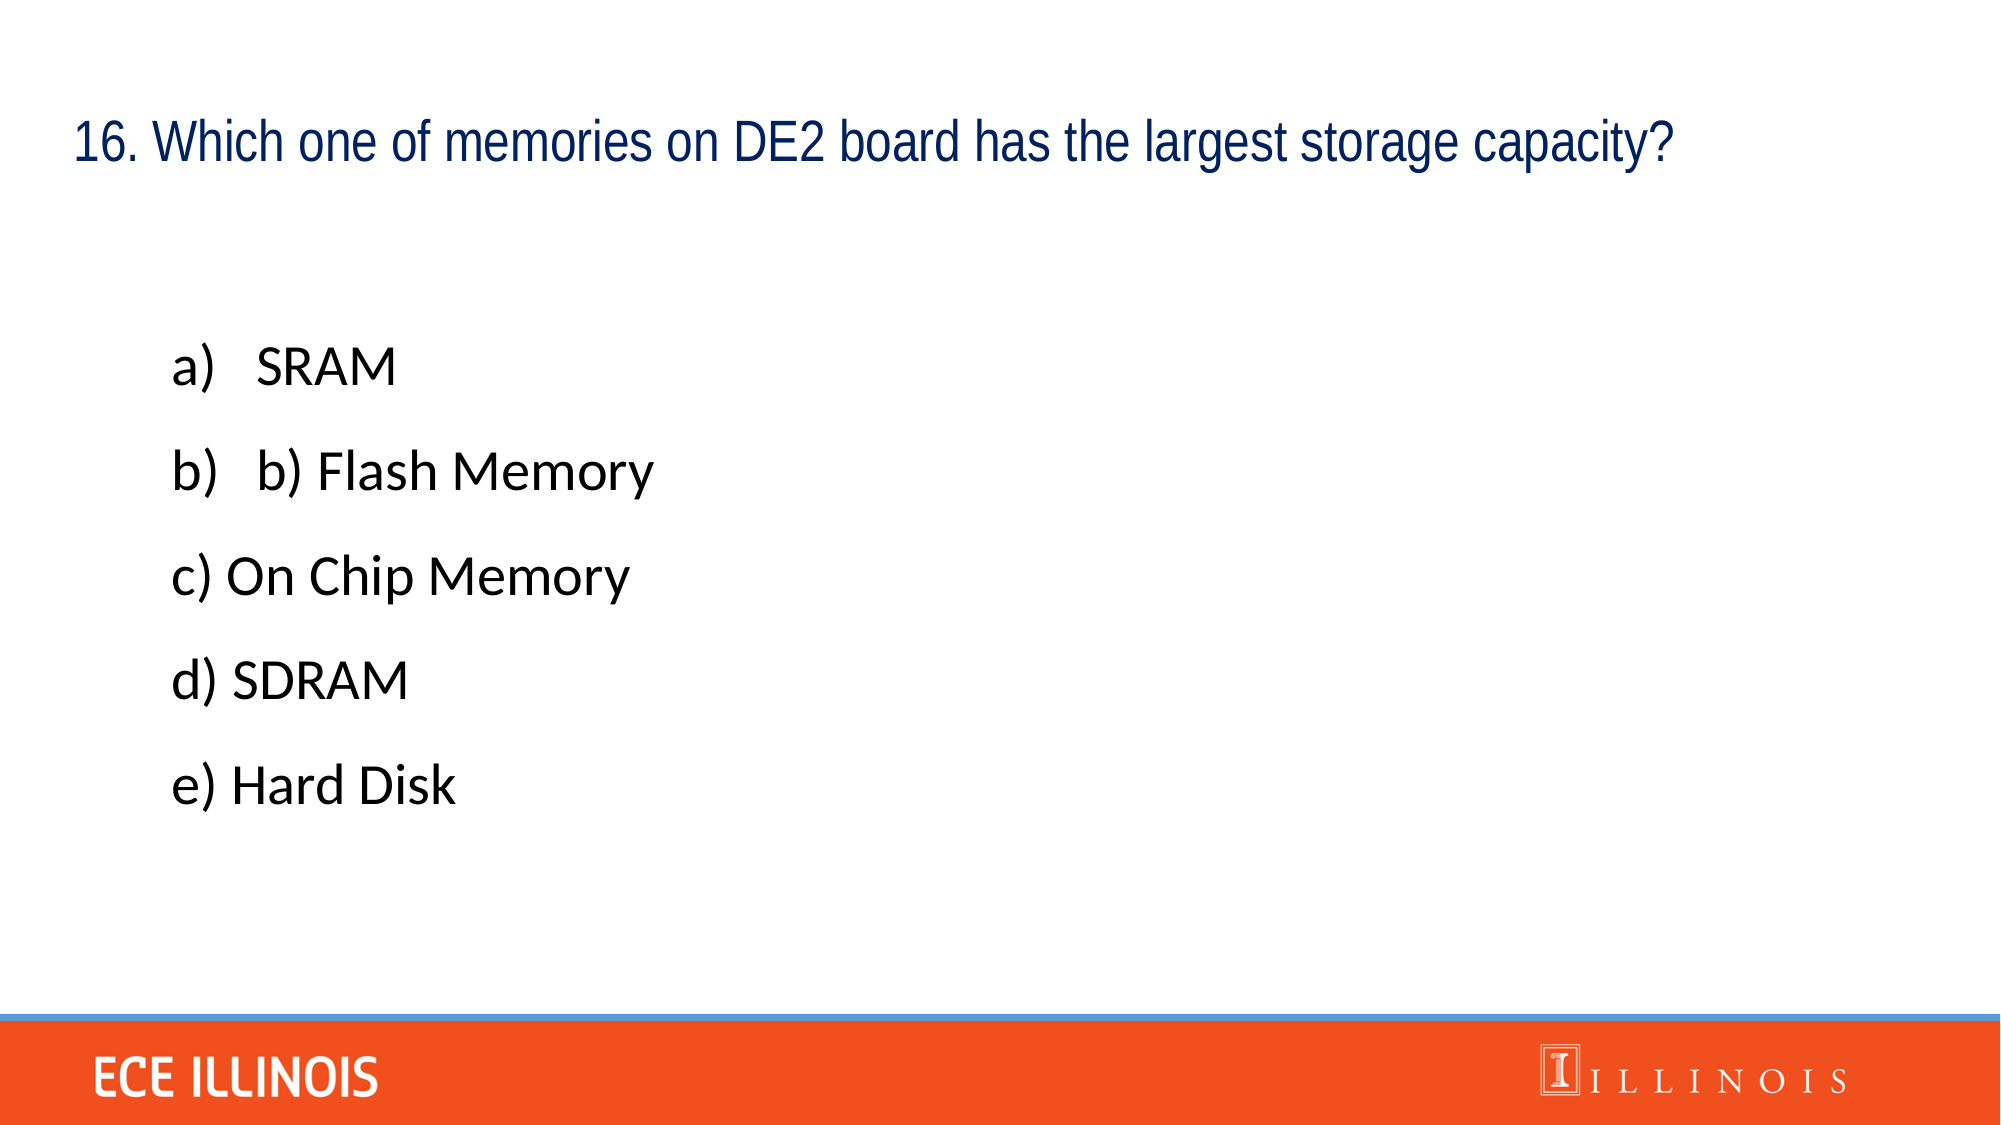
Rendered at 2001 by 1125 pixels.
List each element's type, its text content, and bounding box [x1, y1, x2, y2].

text_box 16. Which one of memories on DE2 board has the largest storage capacity? [58, 95, 1824, 181]
picture [0, 0, 2001, 1125]
text_box SRAM b) Flash Memory c) On Chip Memory d) SDRAM e) Hard Disk [156, 284, 1850, 824]
